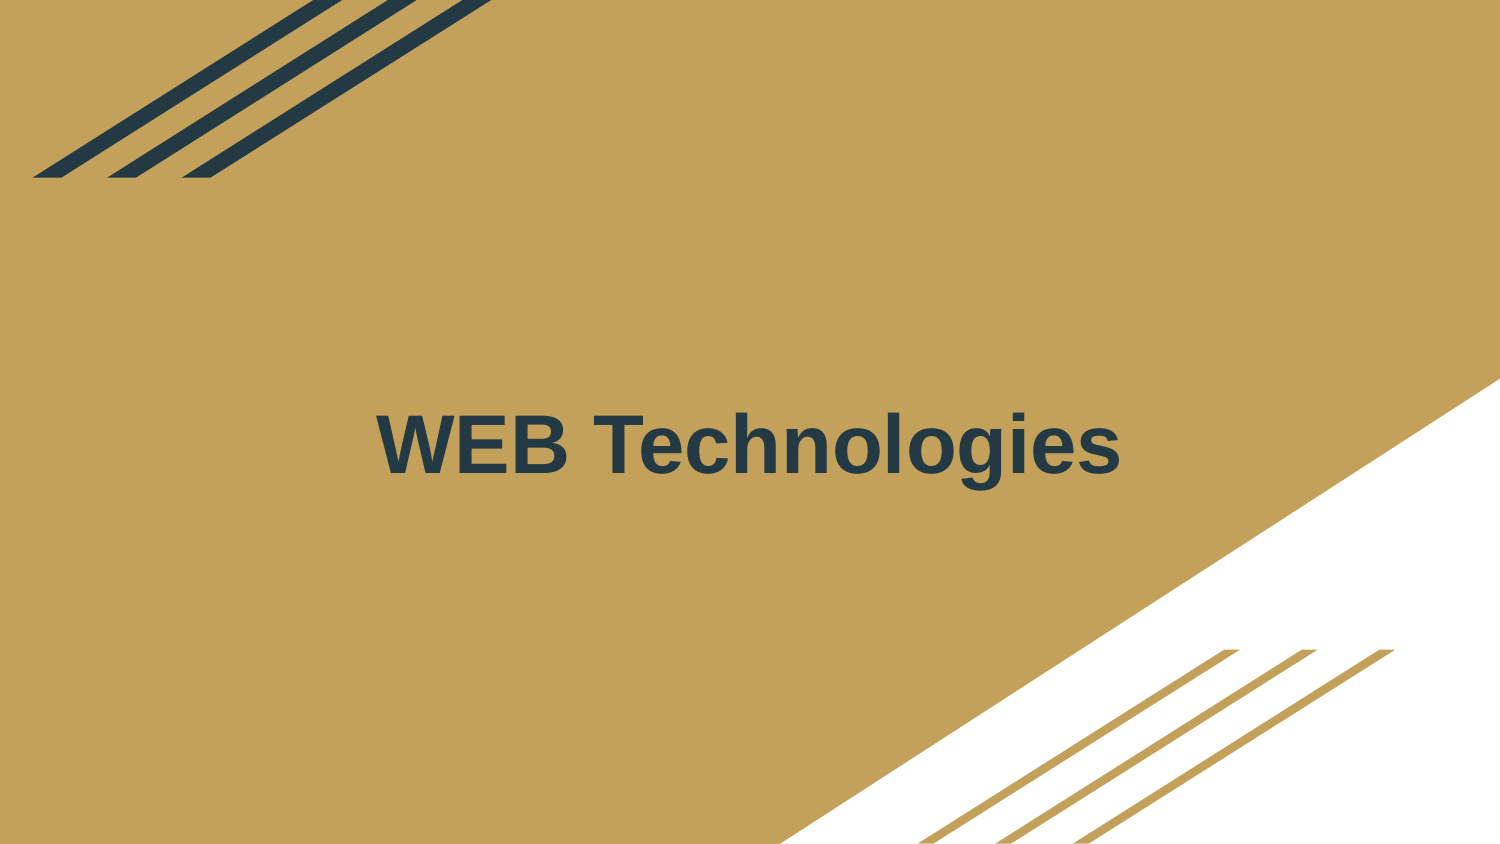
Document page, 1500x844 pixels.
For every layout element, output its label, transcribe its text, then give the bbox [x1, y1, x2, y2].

title WEB Technologies [308, 286, 1192, 557]
